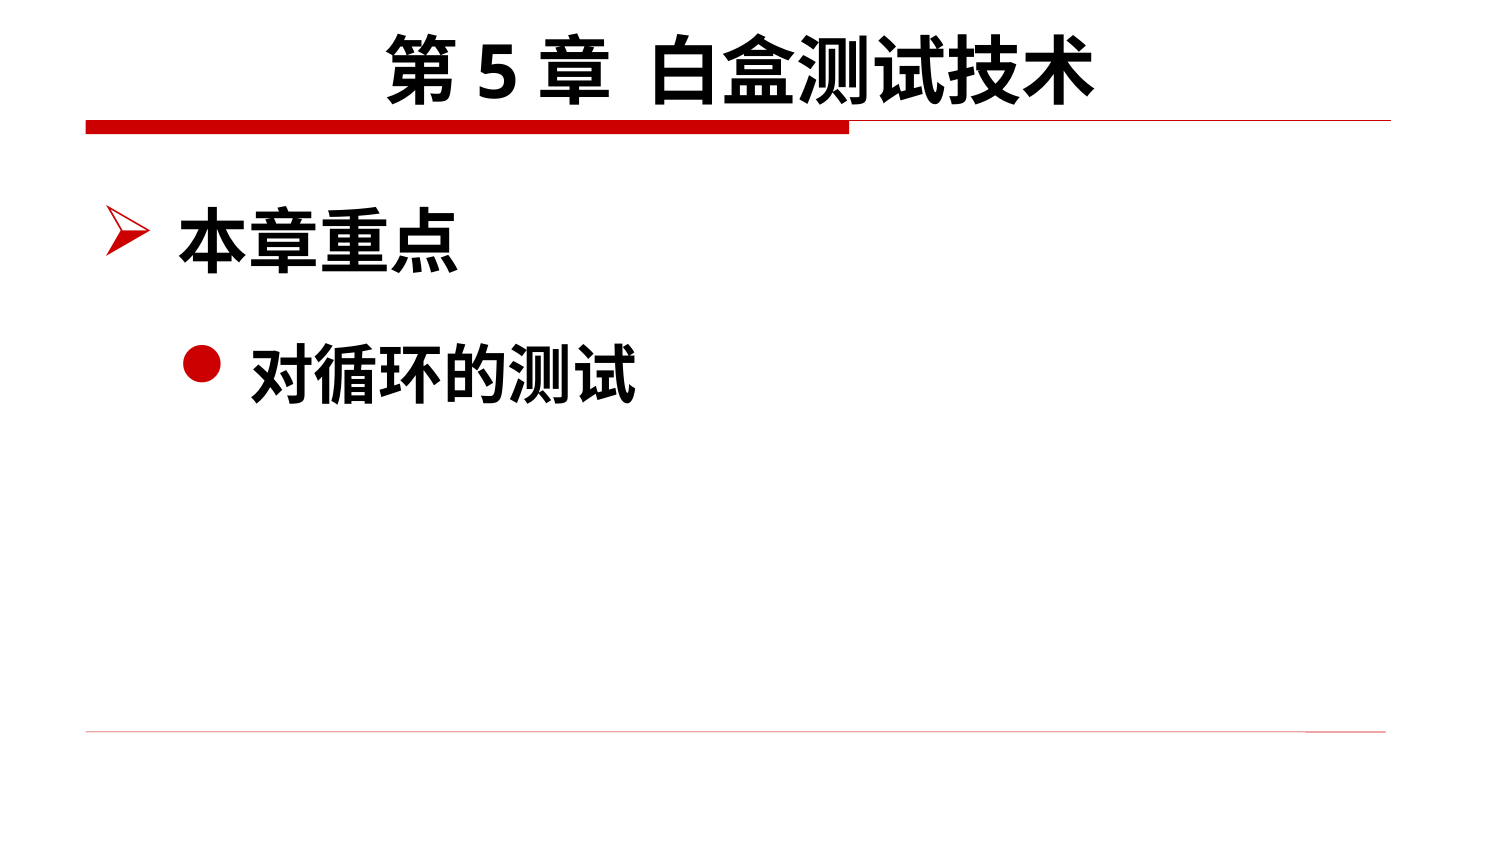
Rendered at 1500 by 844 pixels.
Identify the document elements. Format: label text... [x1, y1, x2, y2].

title 第5章 白盒测试技术 [84, 32, 1397, 121]
list 本章重点 对循环的测试 [85, 147, 1399, 673]
